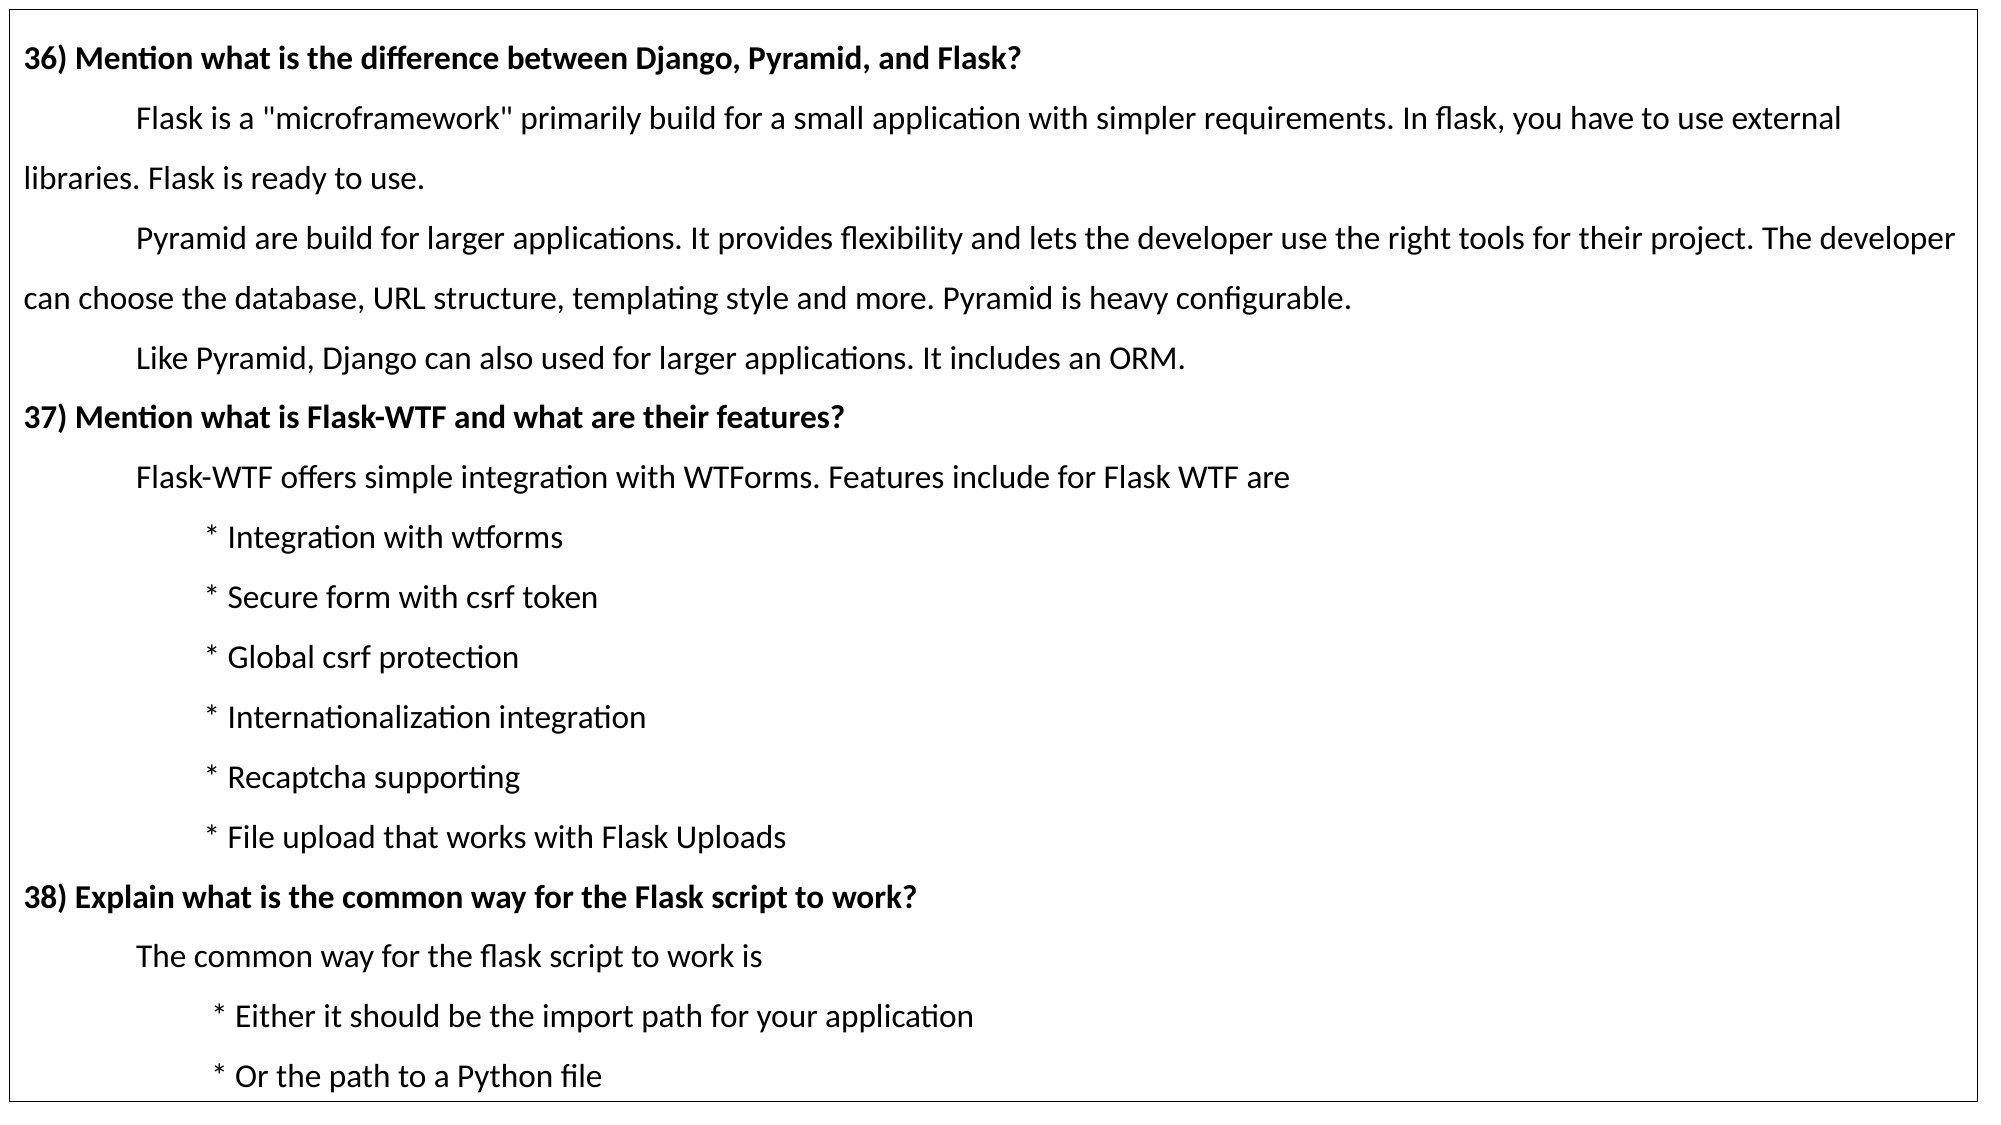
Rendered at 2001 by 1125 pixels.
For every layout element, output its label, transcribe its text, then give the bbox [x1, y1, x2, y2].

text_box 36) Mention what is the difference between Django, Pyramid, and Flask? Flask is a "microframework" primarily build for a small application with simpler requirements. In flask, you have to use external libraries. Flask is ready to use. Pyramid are build for larger applications. It provides flexibility and lets the developer use the right tools for their project. The developer can choose the database, URL structure, templating style and more. Pyramid is heavy configurable. Like Pyramid, Django can also used for larger applications. It includes an ORM. 37) Mention what is Flask-WTF and what are their features? Flask-WTF offers simple integration with WTForms. Features include for Flask WTF are * Integration with wtforms * Secure form with csrf token * Global csrf protection * Internationalization integration * Recaptcha supporting * File upload that works with Flask Uploads 38) Explain what is the common way for the Flask script to work? The common way for the flask script to work is * Either it should be the import path for your application * Or the path to a Python file [9, 9, 1978, 1102]
